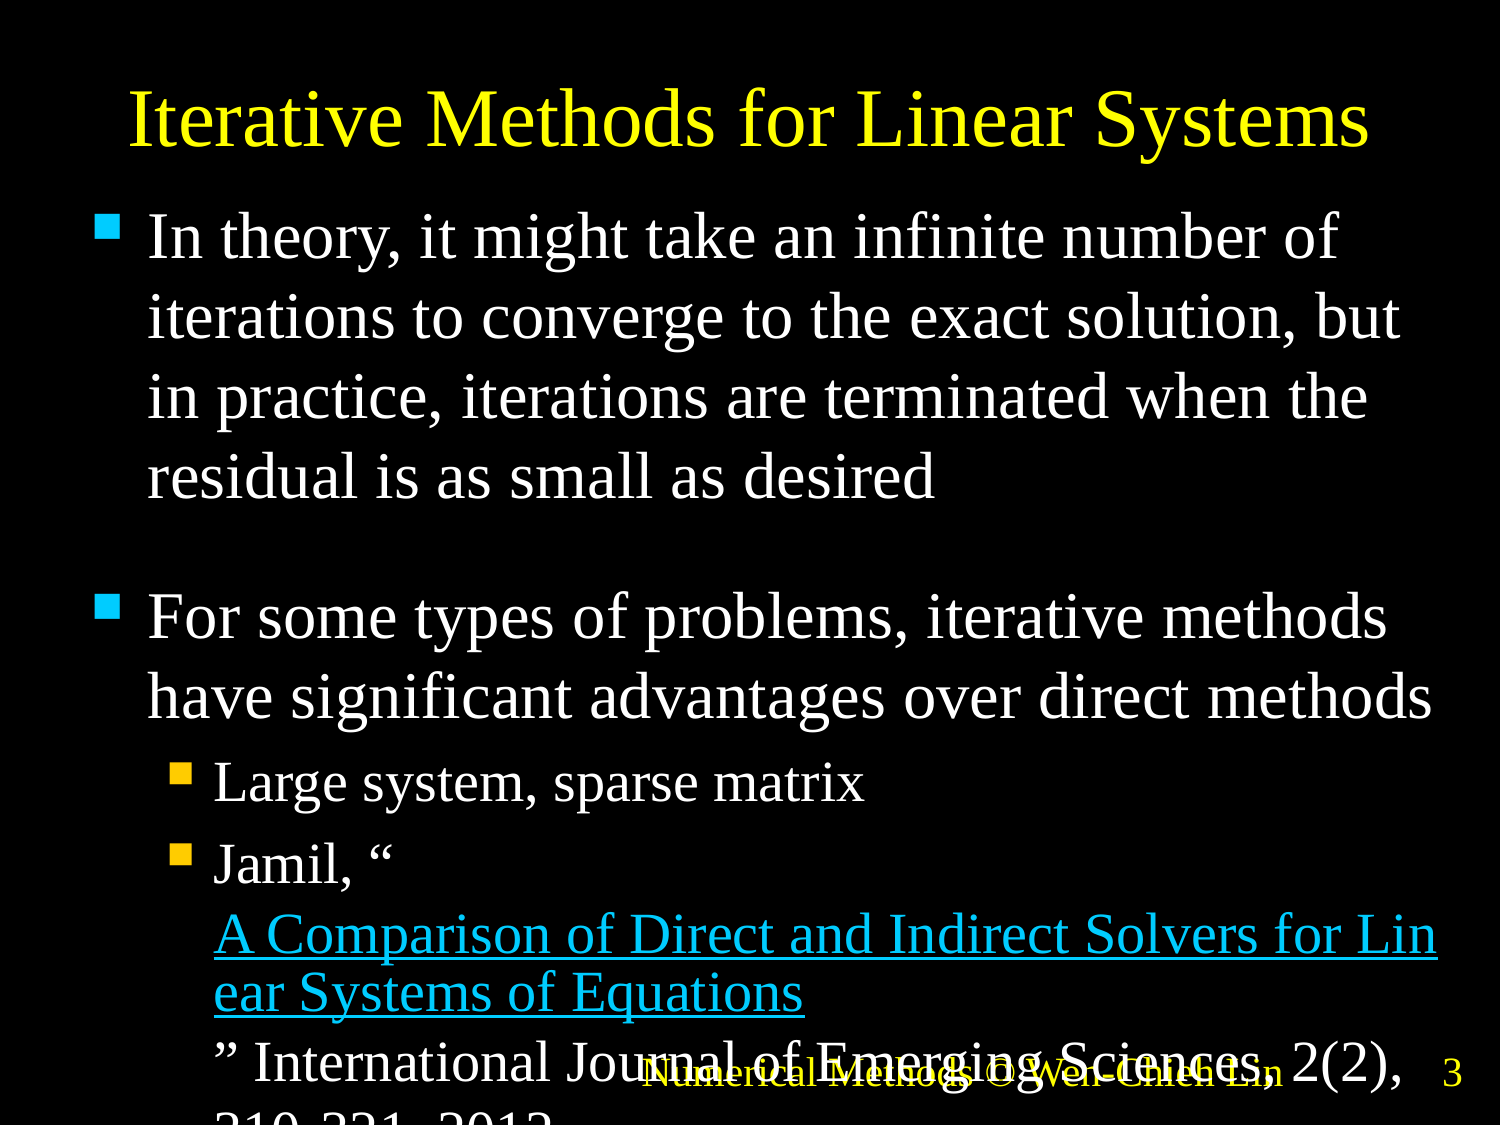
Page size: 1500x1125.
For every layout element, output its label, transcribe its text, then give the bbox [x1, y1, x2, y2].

list In theory, it might take an infinite number of iterations to converge to the exact solution, but in practice, iterations are terminated when the residual is as small as desired For some types of problems, iterative methods have significant advantages over direct methods Large system, sparse matrix Jamil, “A Comparison of Direct and Indirect Solvers for Linear Systems of Equations” International Journal of Emerging Sciences, 2(2), 310-321, 2012 [76, 184, 1471, 1000]
title Iterative Methods for Linear Systems [75, 19, 1425, 208]
footer Numerical Methods © Wen-Chieh Lin [490, 1024, 1128, 1103]
slide_number 3 [1128, 1024, 1479, 1103]
